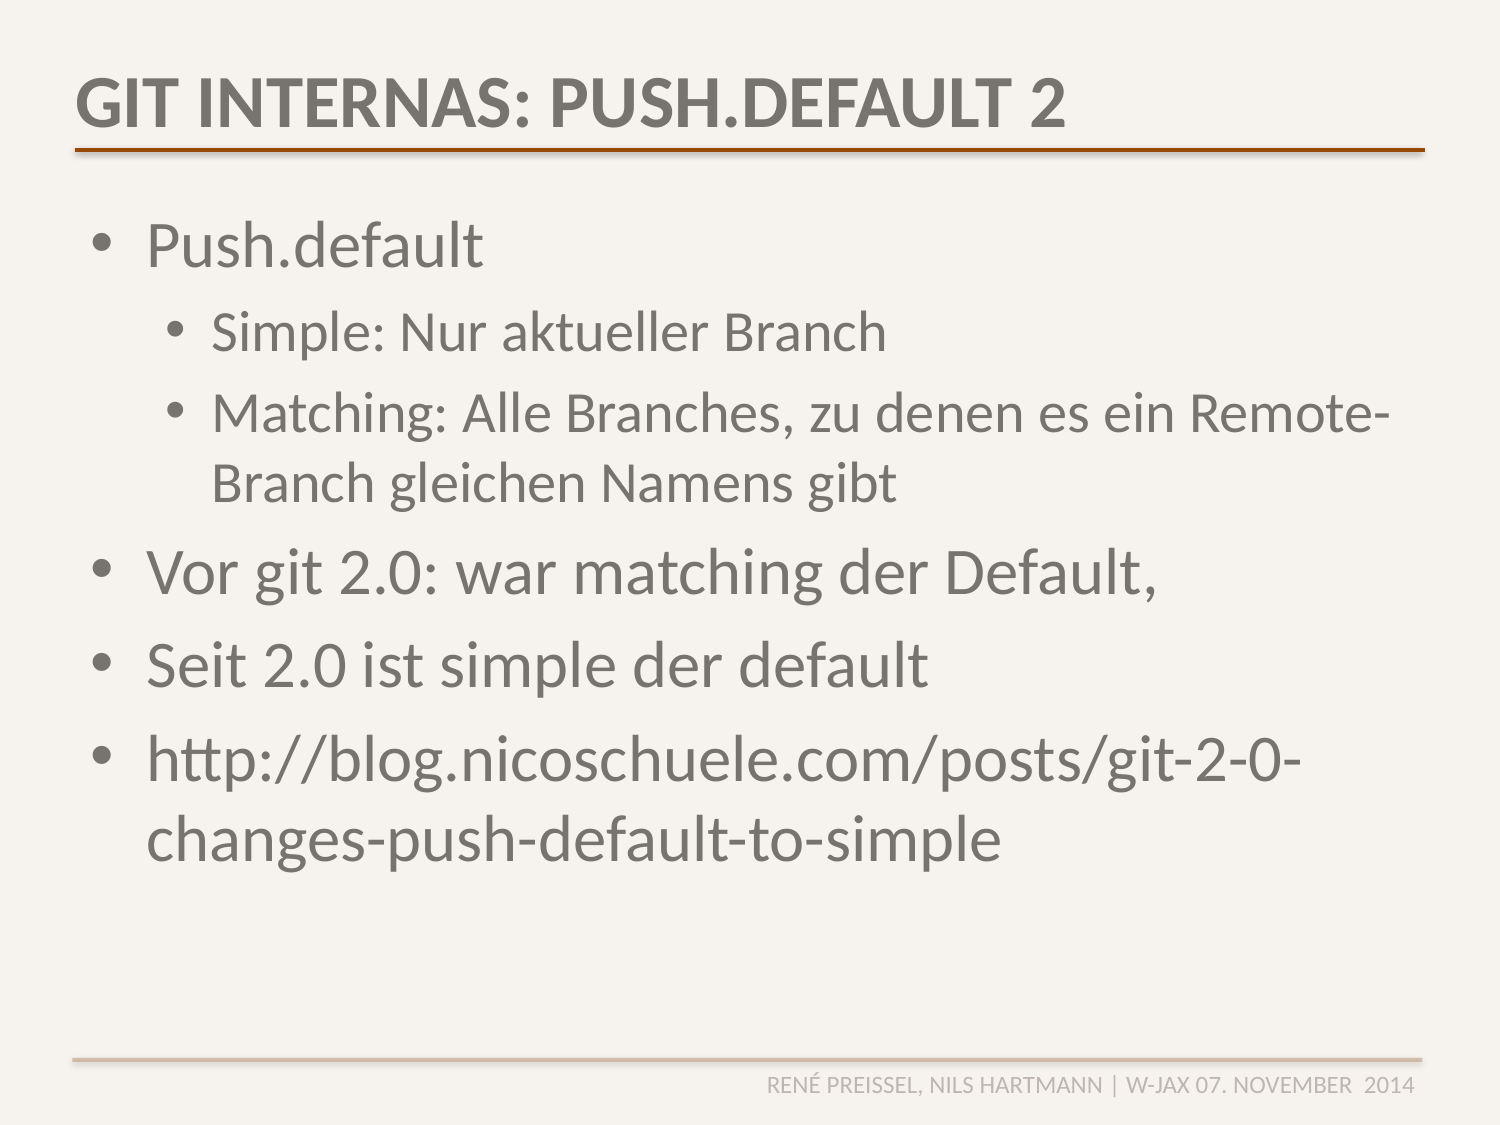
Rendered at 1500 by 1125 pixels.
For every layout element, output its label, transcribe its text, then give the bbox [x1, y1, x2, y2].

list Push.default Simple: Nur aktueller Branch Matching: Alle Branches, zu denen es ein Remote-Branch gleichen Namens gibt Vor git 2.0: war matching der Default, Seit 2.0 ist simple der default http://blog.nicoschuele.com/posts/git-2-0-changes-push-default-to-simple [75, 193, 1425, 1023]
title GIT INTERNAS: PUSH.DEFAULT 2 [75, 45, 1425, 150]
